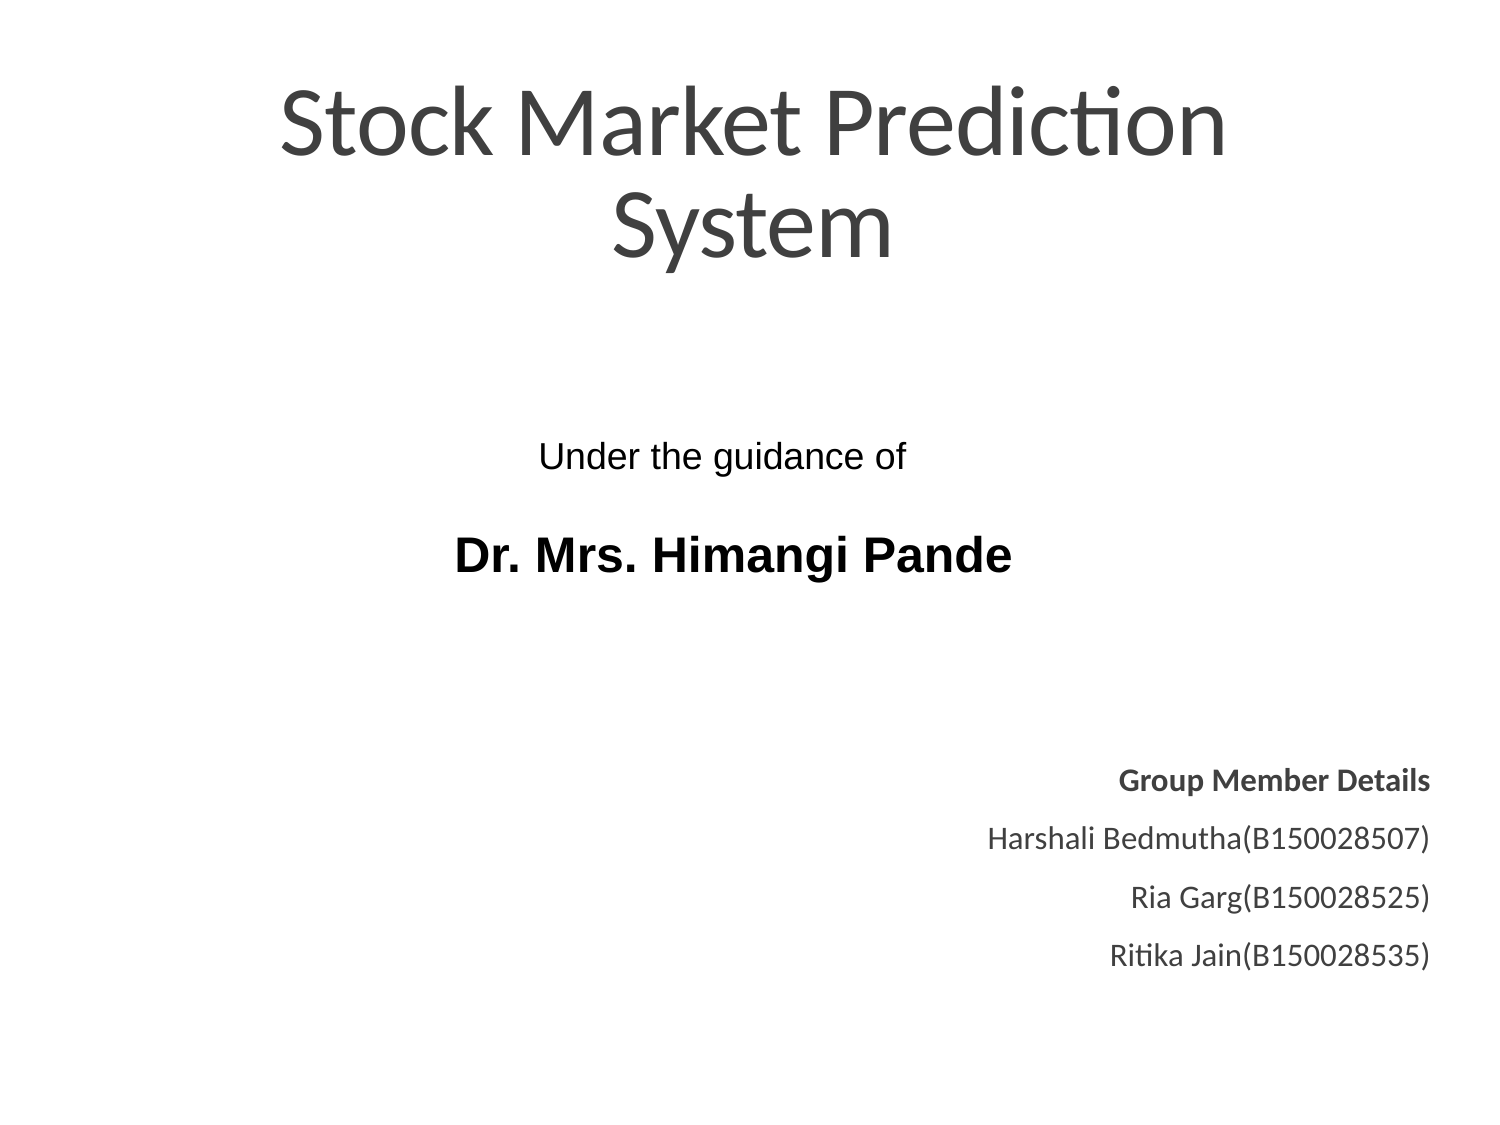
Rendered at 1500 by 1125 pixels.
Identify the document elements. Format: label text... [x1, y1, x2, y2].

list Group Member Details Harshali Bedmutha(B150028507) Ria Garg(B150028525) Ritika Jain(B150028535) [818, 755, 1432, 984]
title Stock Market Prediction System [135, 47, 1373, 285]
text_box Under the guidance of Dr. Mrs. Himangi Pande [439, 424, 1067, 590]
